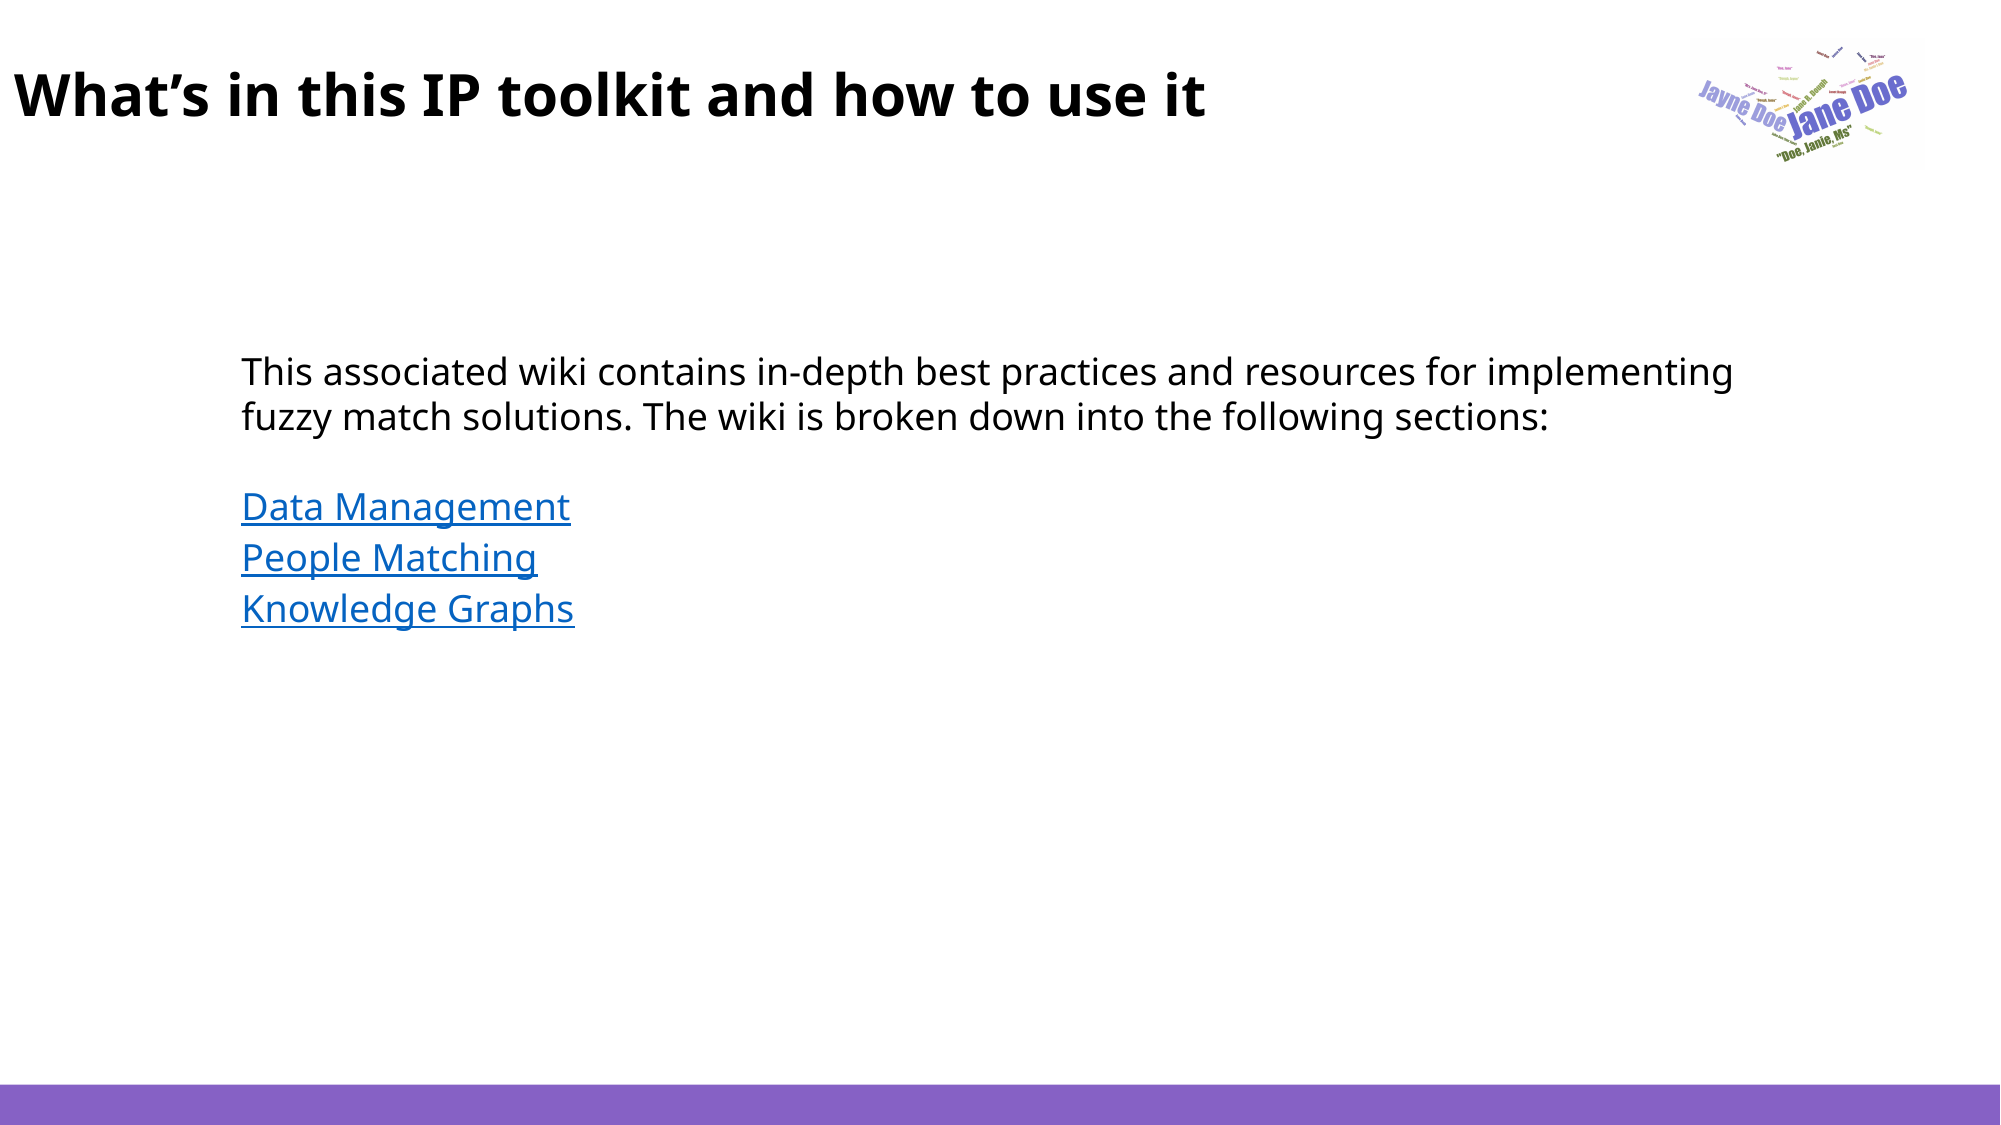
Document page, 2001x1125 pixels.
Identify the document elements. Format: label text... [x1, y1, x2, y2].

text_box [0, 1084, 2000, 1125]
picture [1690, 38, 1925, 170]
text_box This associated wiki contains in-depth best practices and resources for implementing fuzzy match solutions. The wiki is broken down into the following sections: Data Management People Matching Knowledge Graphs [226, 340, 1808, 644]
text_box What’s in this IP toolkit and how to use it [0, 15, 1655, 171]
